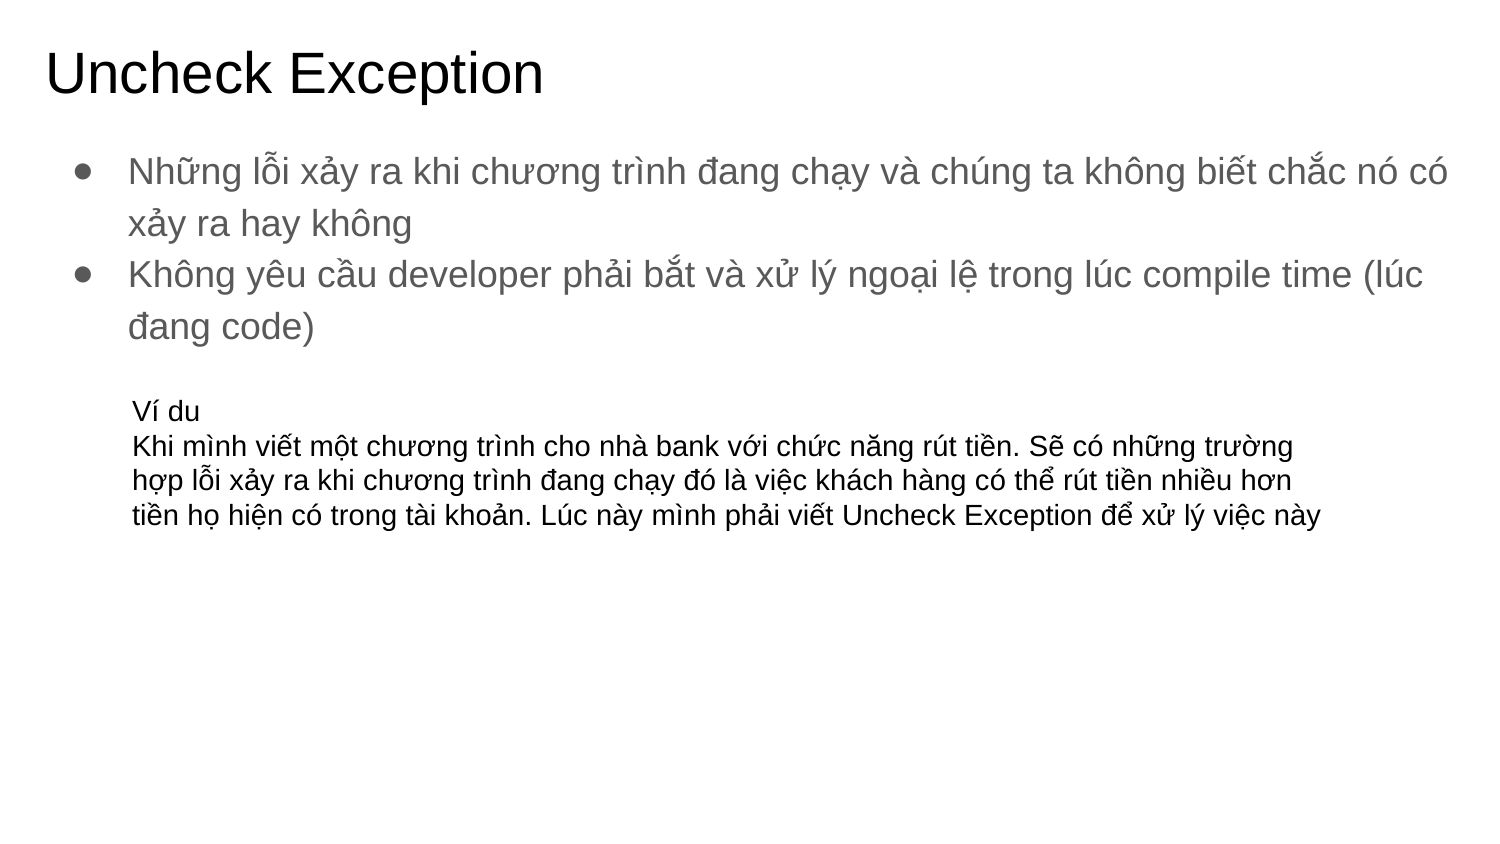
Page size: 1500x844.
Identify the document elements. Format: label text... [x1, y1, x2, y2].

text_box Ví du Khi mình viết một chương trình cho nhà bank với chức năng rút tiền. Sẽ có những trường hợp lỗi xảy ra khi chương trình đang chạy đó là việc khách hàng có thể rút tiền nhiều hơn tiền họ hiện có trong tài khoản. Lúc này mình phải viết Uncheck Exception để xử lý việc này [117, 376, 1342, 594]
list Những lỗi xảy ra khi chương trình đang chạy và chúng ta không biết chắc nó có xảy ra hay không Không yêu cầu developer phải bắt và xử lý ngoại lệ trong lúc compile time (lúc đang code) [37, 125, 1491, 366]
title Uncheck Exception [30, 19, 1429, 114]
